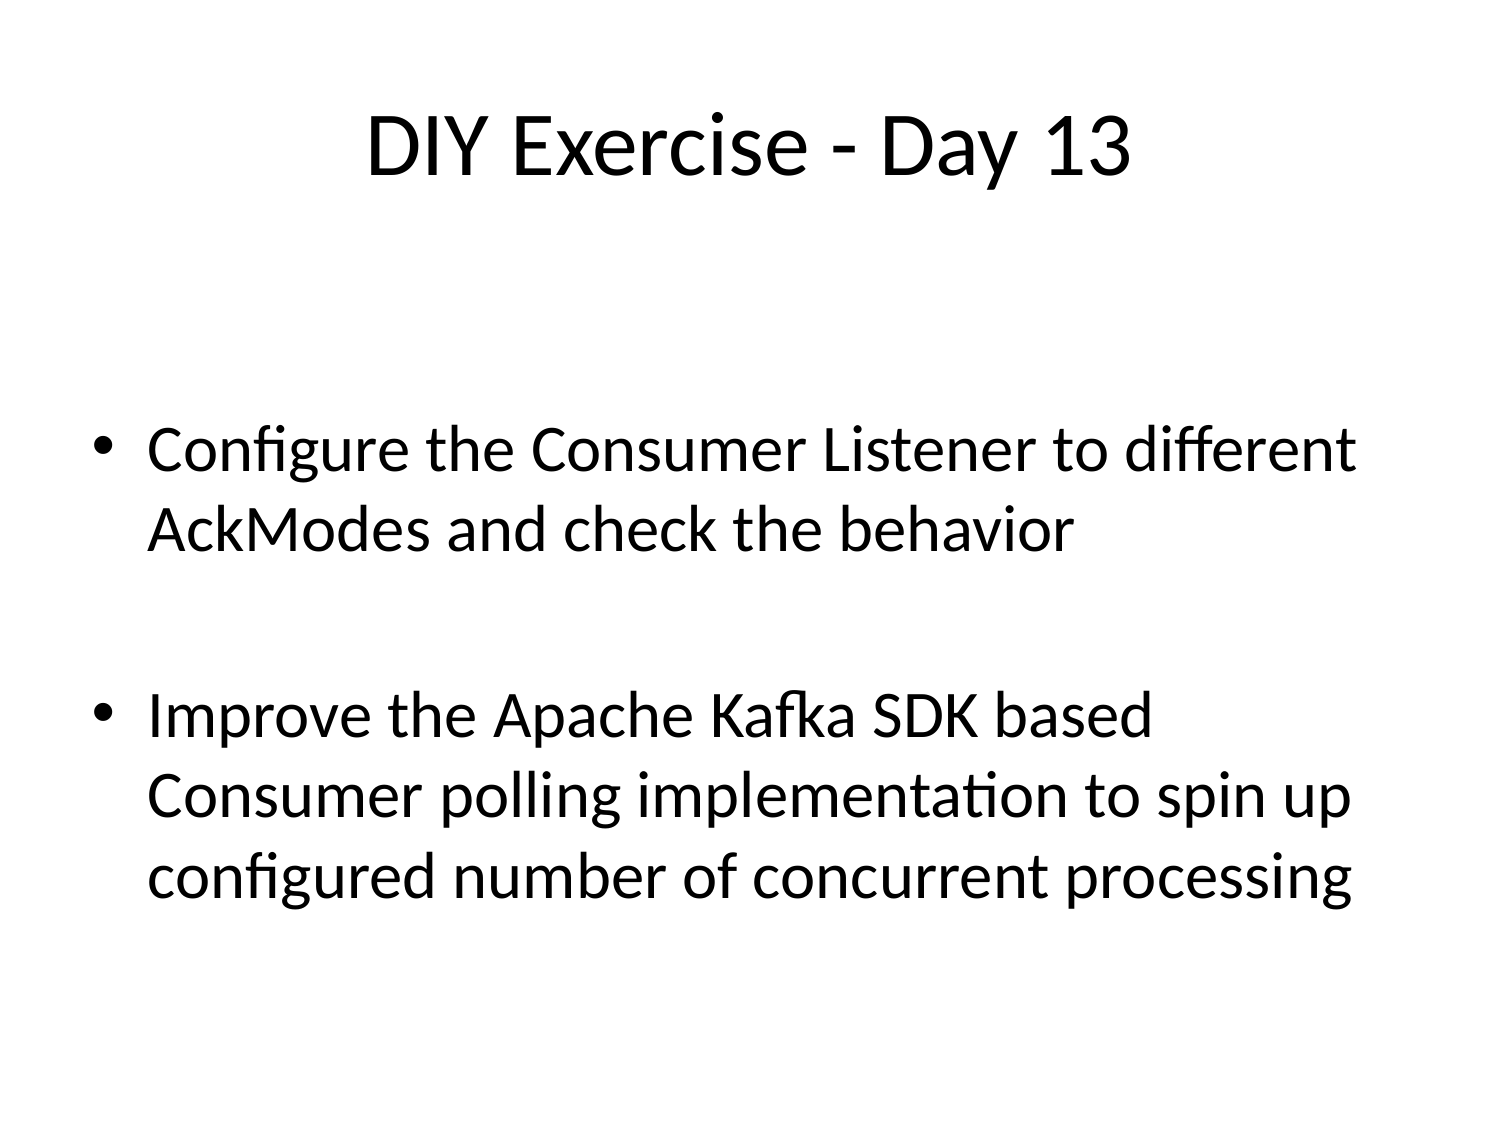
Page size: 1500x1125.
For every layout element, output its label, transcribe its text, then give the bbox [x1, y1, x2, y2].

title DIY Exercise - Day 13 [75, 45, 1425, 233]
list Configure the Consumer Listener to different AckModes and check the behavior Improve the Apache Kafka SDK based Consumer polling implementation to spin up configured number of concurrent processing [76, 243, 1427, 986]
